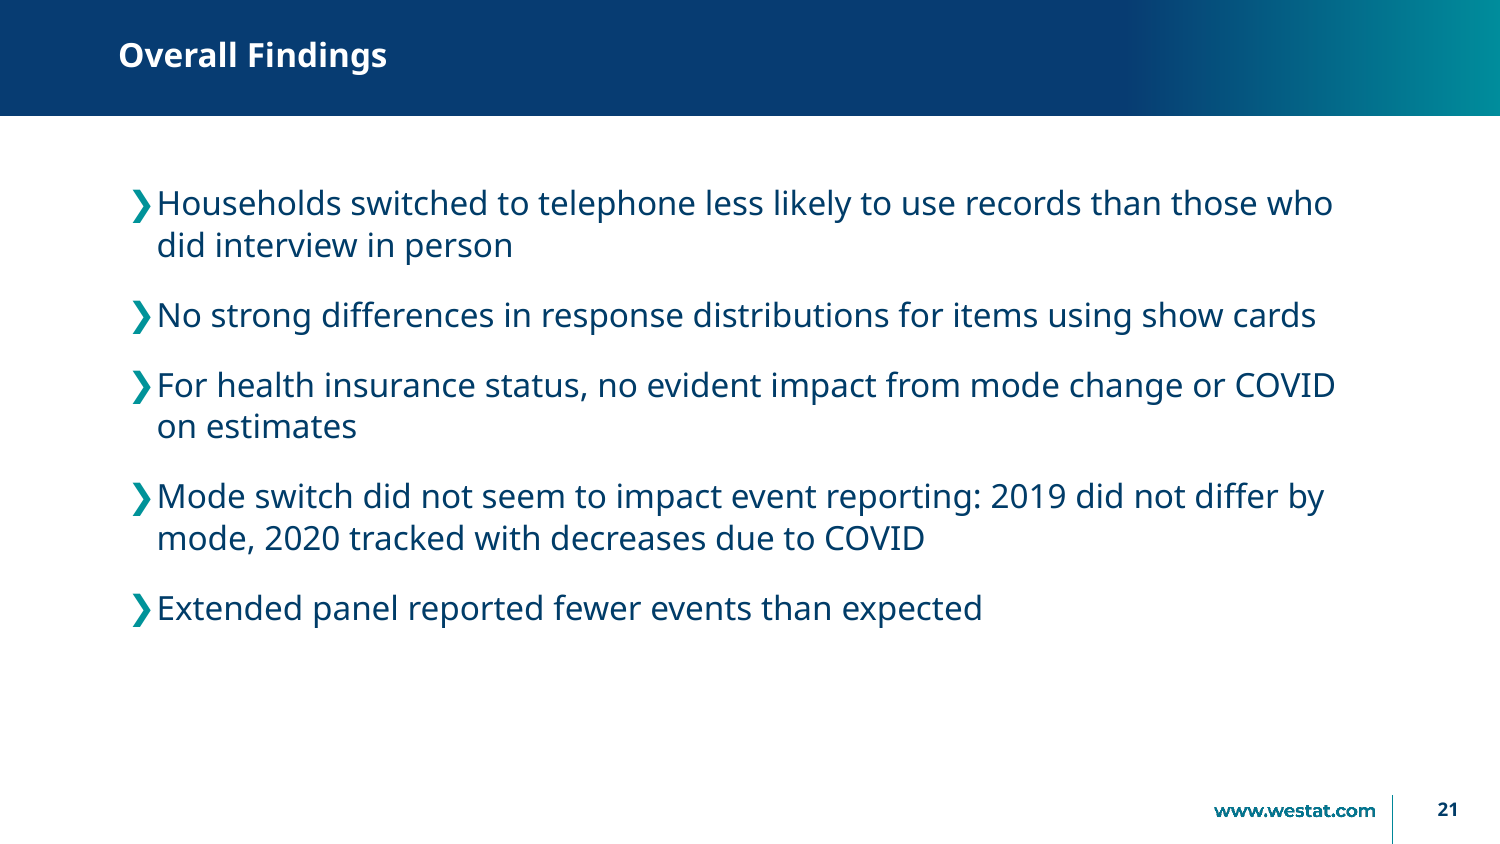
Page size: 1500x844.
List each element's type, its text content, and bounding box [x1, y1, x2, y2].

title Overall Findings [103, 0, 1326, 114]
list Households switched to telephone less likely to use records than those who did interview in person No strong differences in response distributions for items using show cards For health insurance status, no evident impact from mode change or COVID on estimates Mode switch did not seem to impact event reporting: 2019 did not differ by mode, 2020 tracked with decreases due to COVID Extended panel reported fewer events than expected [103, 173, 1397, 760]
picture [1206, 796, 1383, 825]
slide_number 21 [1396, 788, 1500, 834]
